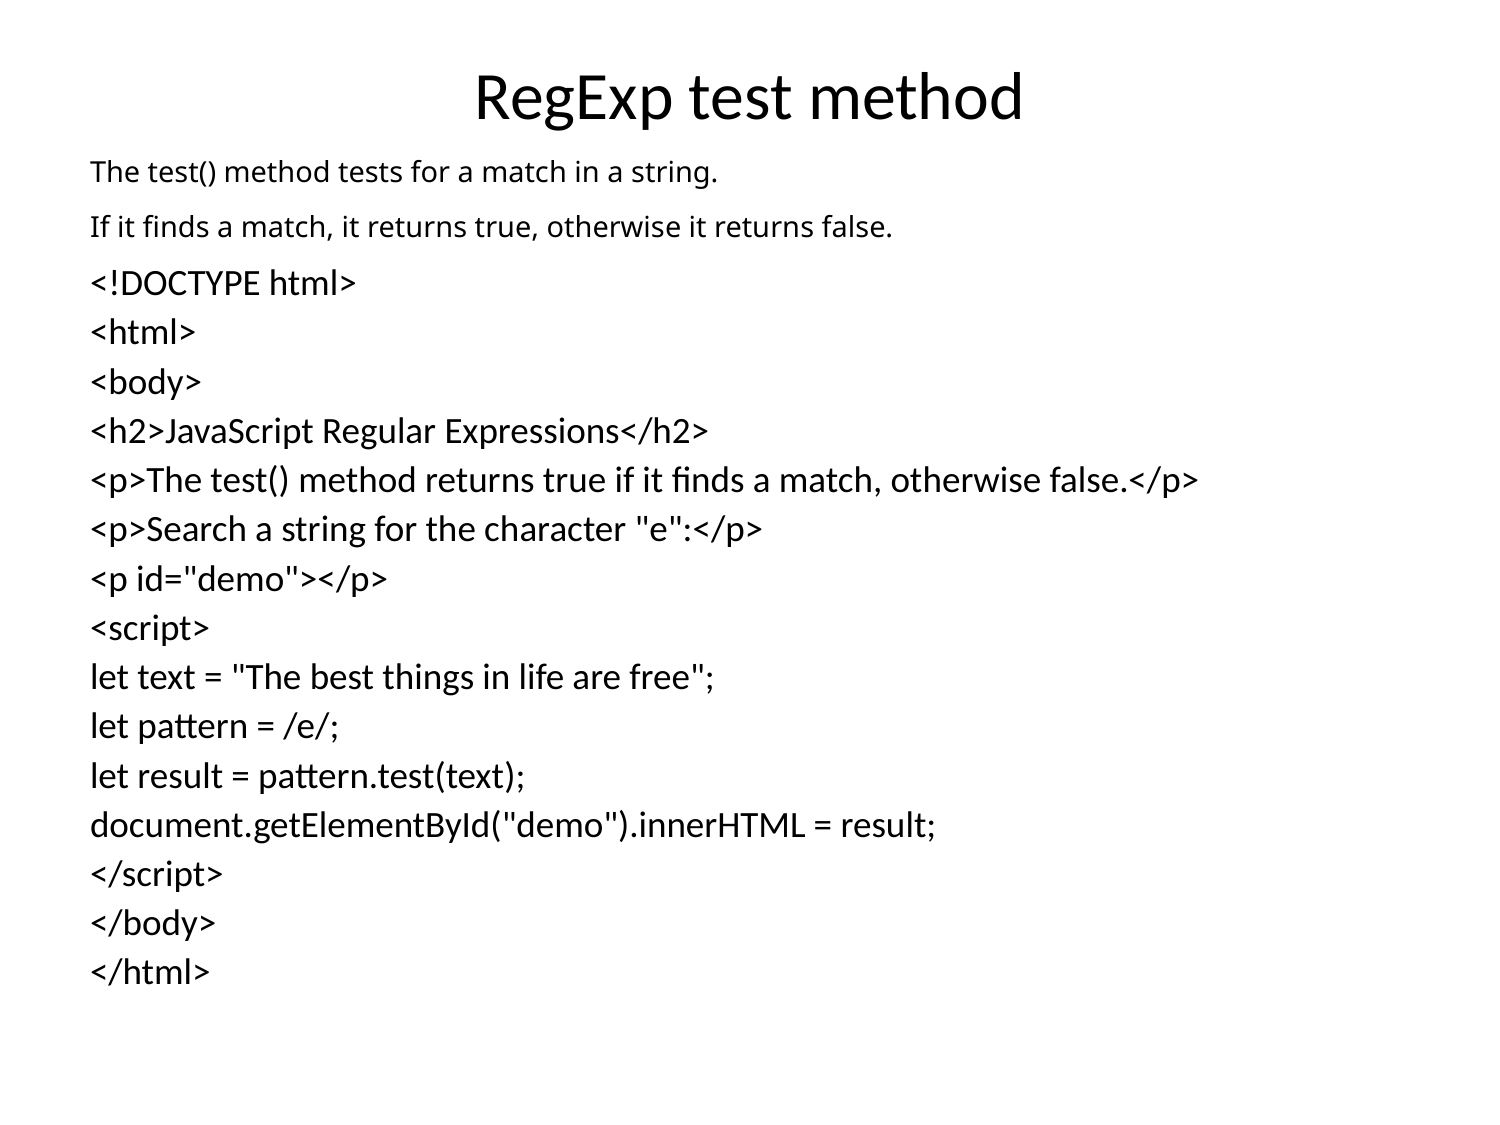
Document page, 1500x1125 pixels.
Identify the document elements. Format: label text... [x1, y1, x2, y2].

list The test() method tests for a match in a string. If it finds a match, it returns true, otherwise it returns false. <!DOCTYPE html> <html> <body> <h2>JavaScript Regular Expressions</h2> <p>The test() method returns true if it finds a match, otherwise false.</p> <p>Search a string for the character "e":</p> <p id="demo"></p> <script> let text = "The best things in life are free"; let pattern = /e/; let result = pattern.test(text); document.getElementById("demo").innerHTML = result; </script> </body> </html> [75, 141, 1425, 1005]
title RegExp test method [75, 43, 1425, 141]
